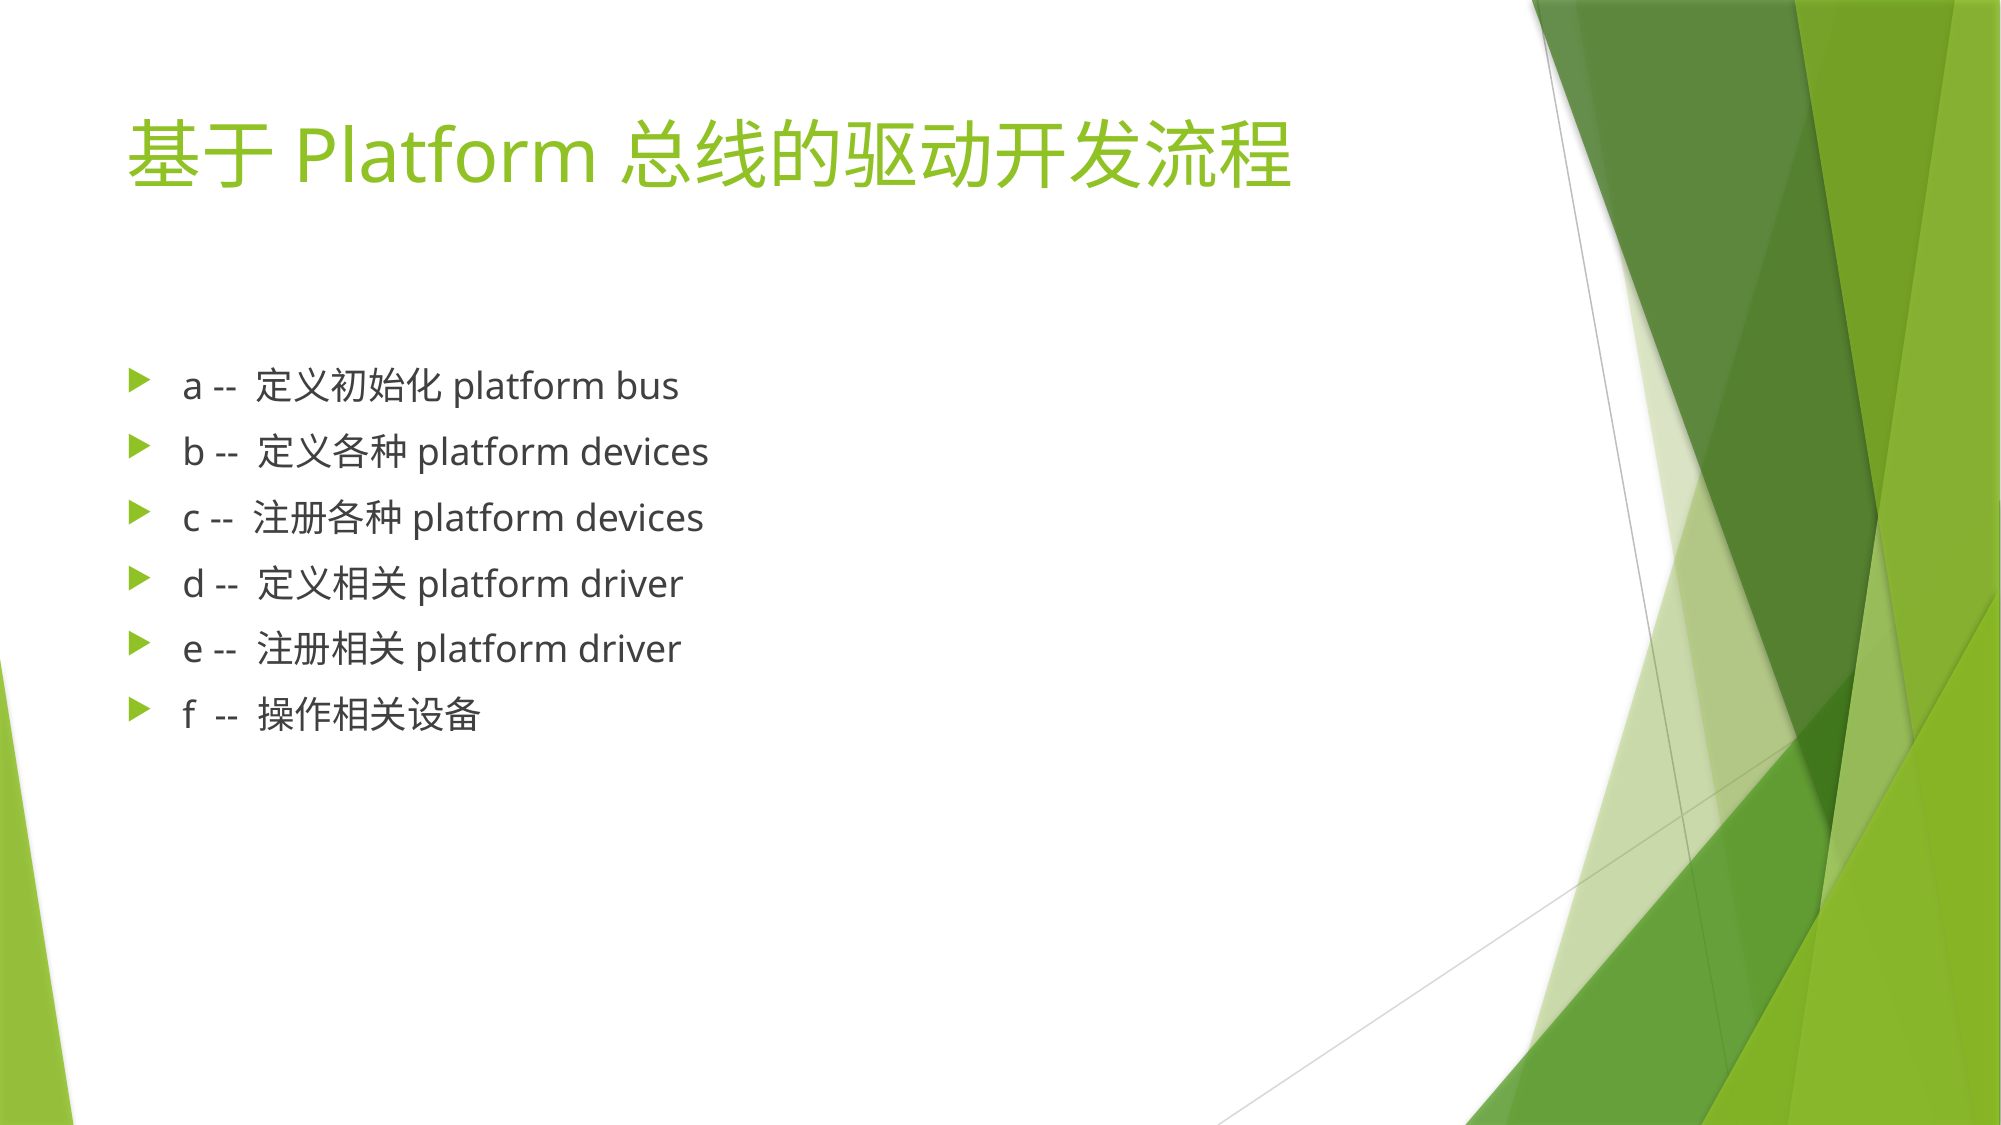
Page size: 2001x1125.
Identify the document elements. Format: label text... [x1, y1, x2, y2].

list a -- 定义初始化platform bus b -- 定义各种platform devices c -- 注册各种platform devices d -- 定义相关platform driver e -- 注册相关platform driver f -- 操作相关设备 [111, 354, 1522, 992]
title 基于Platform总线的驱动开发流程 [111, 99, 1522, 317]
